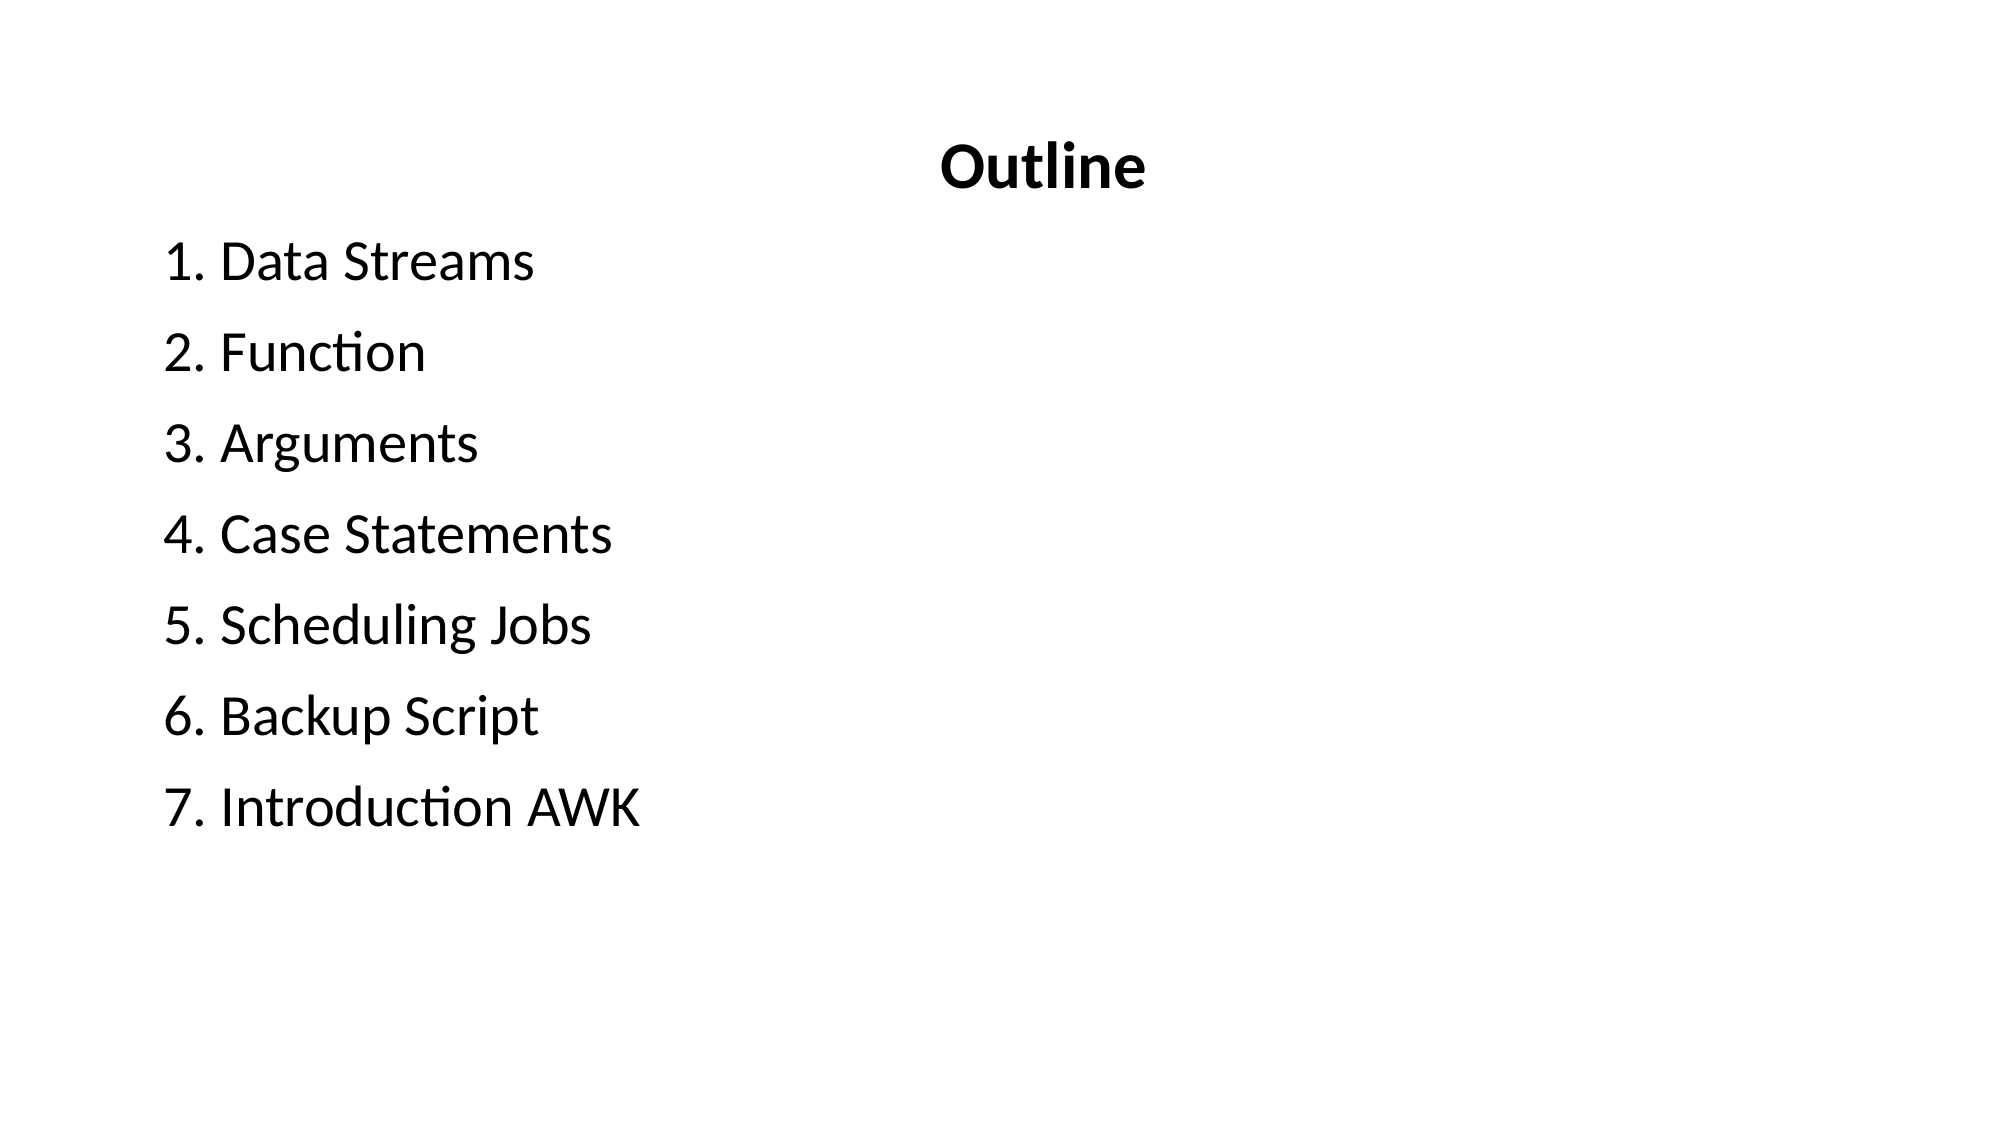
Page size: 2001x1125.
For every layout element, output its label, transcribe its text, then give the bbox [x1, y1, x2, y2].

text_box Outline 1. Data Streams 2. Function 3. Arguments 4. Case Statements 5. Scheduling Jobs 6. Backup Script 7. Introduction AWK [148, 89, 1940, 846]
